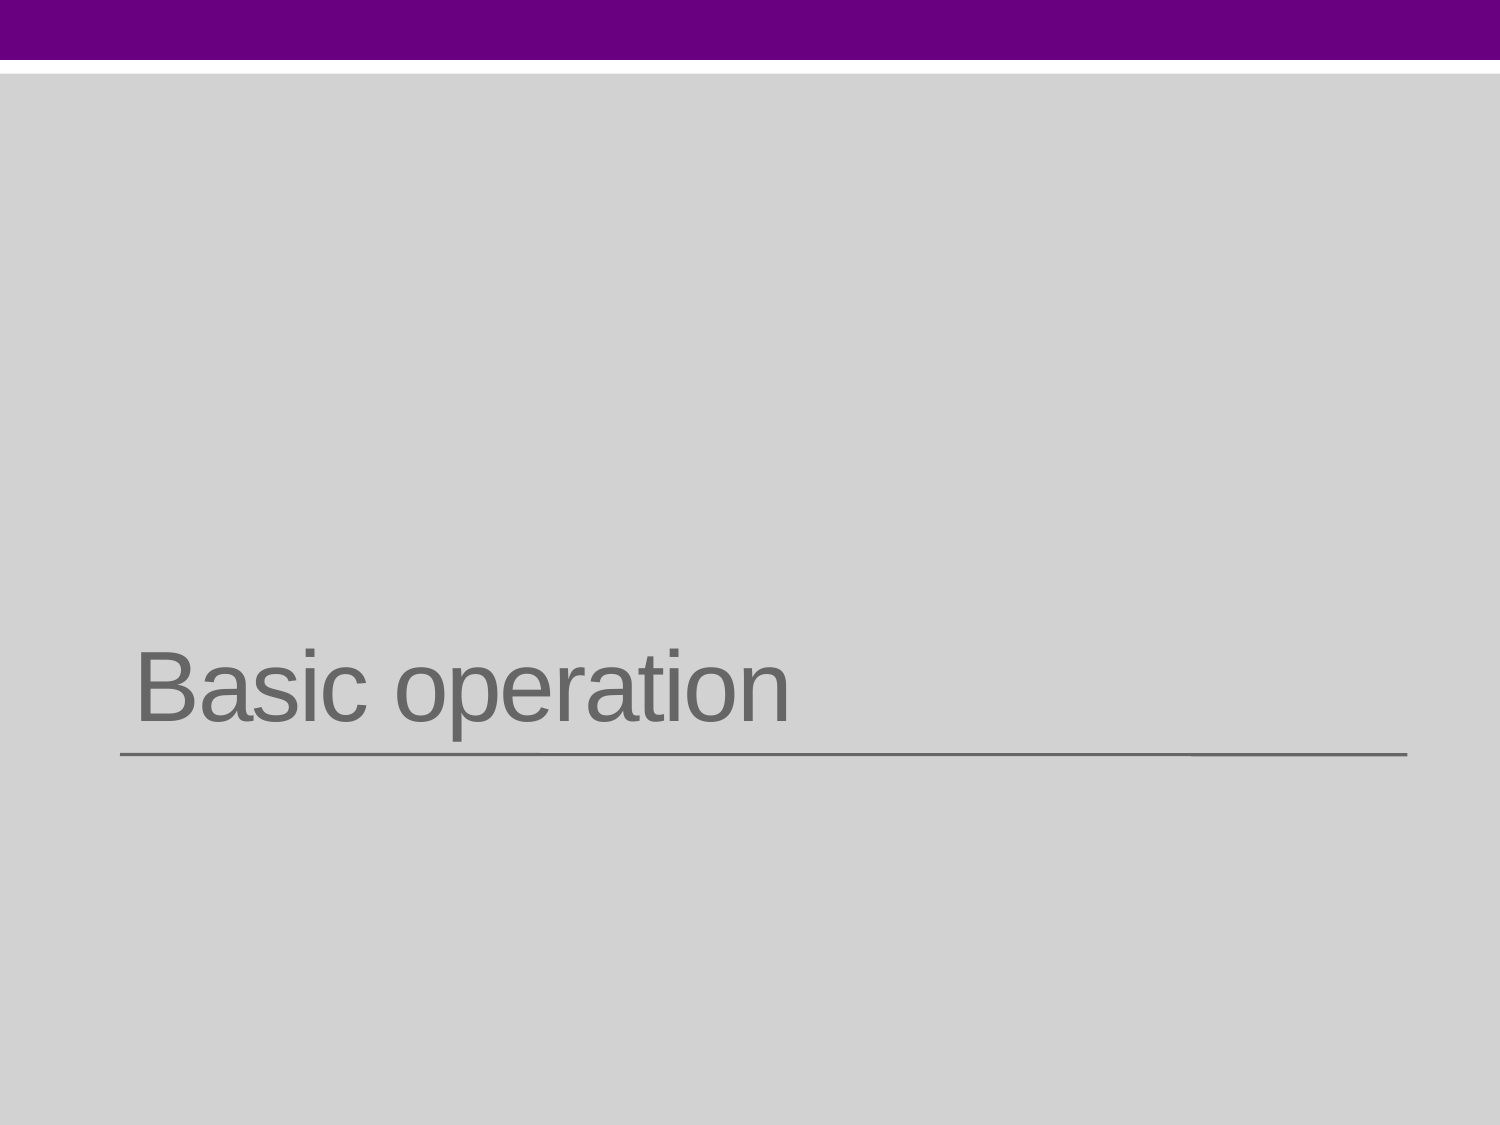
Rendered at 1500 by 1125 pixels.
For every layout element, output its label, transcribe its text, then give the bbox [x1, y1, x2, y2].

title Basic operation [118, 387, 1394, 749]
